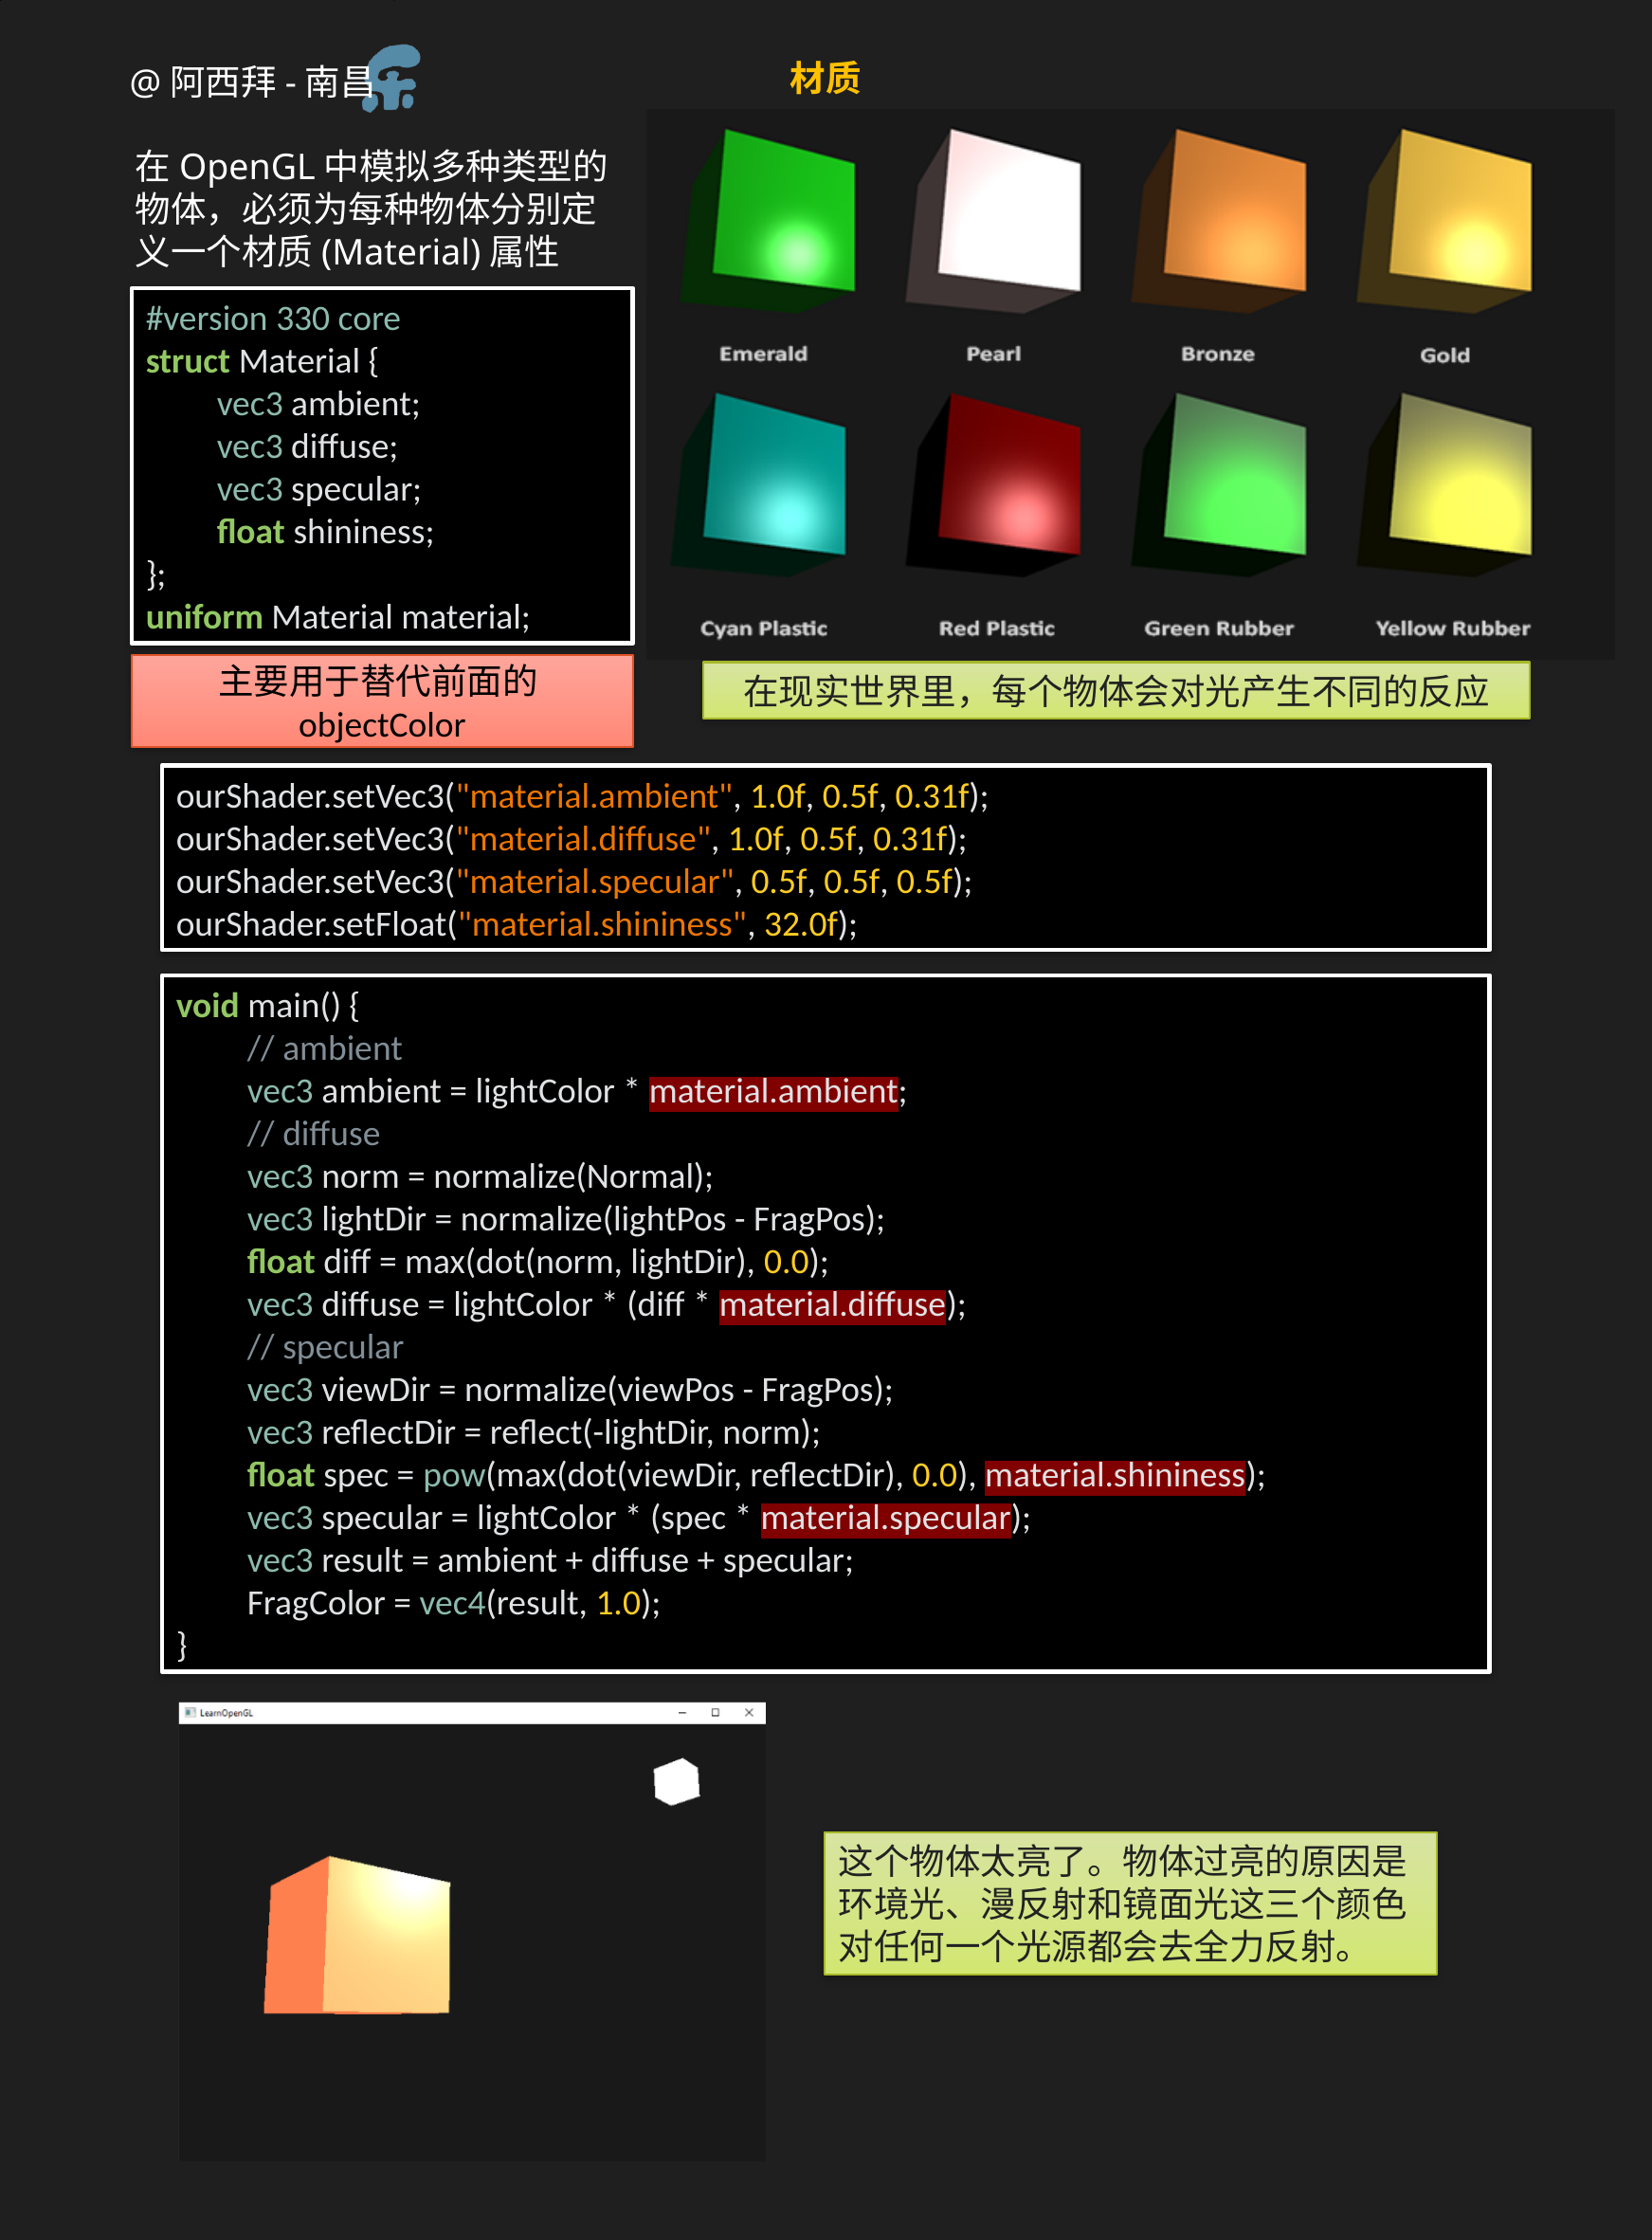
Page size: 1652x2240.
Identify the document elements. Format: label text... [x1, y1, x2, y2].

text_box 主要用于替代前面的objectColor [131, 654, 634, 748]
text_box 这个物体太亮了。物体过亮的原因是环境光、漫反射和镜面光这三个颜色对任何一个光源都会去全力反射。 [824, 1831, 1438, 1976]
picture [0, 0, 1652, 2240]
text_box #version 330 core struct Material { vec3 ambient; vec3 diffuse; vec3 specular; float shininess; }; uniform Material material; [130, 286, 635, 646]
text_box 在现实世界里，每个物体会对光产生不同的反应 [702, 670, 1531, 719]
text_box 在OpenGL中模拟多种类型的物体，必须为每种物体分别定义一个材质(Material)属性 [120, 137, 633, 279]
text_box ourShader.setVec3("material.ambient", 1.0f, 0.5f, 0.31f); ourShader.setVec3("material.diffuse", 1.0f, 0.5f, 0.31f); ourShader.setVec3("material.specular", 0.5f, 0.5f, 0.5f); ourShader.setFloat("material.shininess", 32.0f); [160, 763, 1492, 952]
text_box void main() { // ambient vec3 ambient = lightColor * material.ambient; // diffuse vec3 norm = normalize(Normal); vec3 lightDir = normalize(lightPos - FragPos); float diff = max(dot(norm, lightDir), 0.0); vec3 diffuse = lightColor * (diff * material.diffuse); // specular vec3 viewDir = normalize(viewPos - FragPos); vec3 reflectDir = reflect(-lightDir, norm); float spec = pow(max(dot(viewDir, reflectDir), 0.0), material.shininess); vec3 specular = lightColor * (spec * material.specular); vec3 result = ambient + diffuse + specular; FragColor = vec4(result, 1.0); } [160, 974, 1492, 1674]
text_box 材质 [412, 48, 1240, 106]
